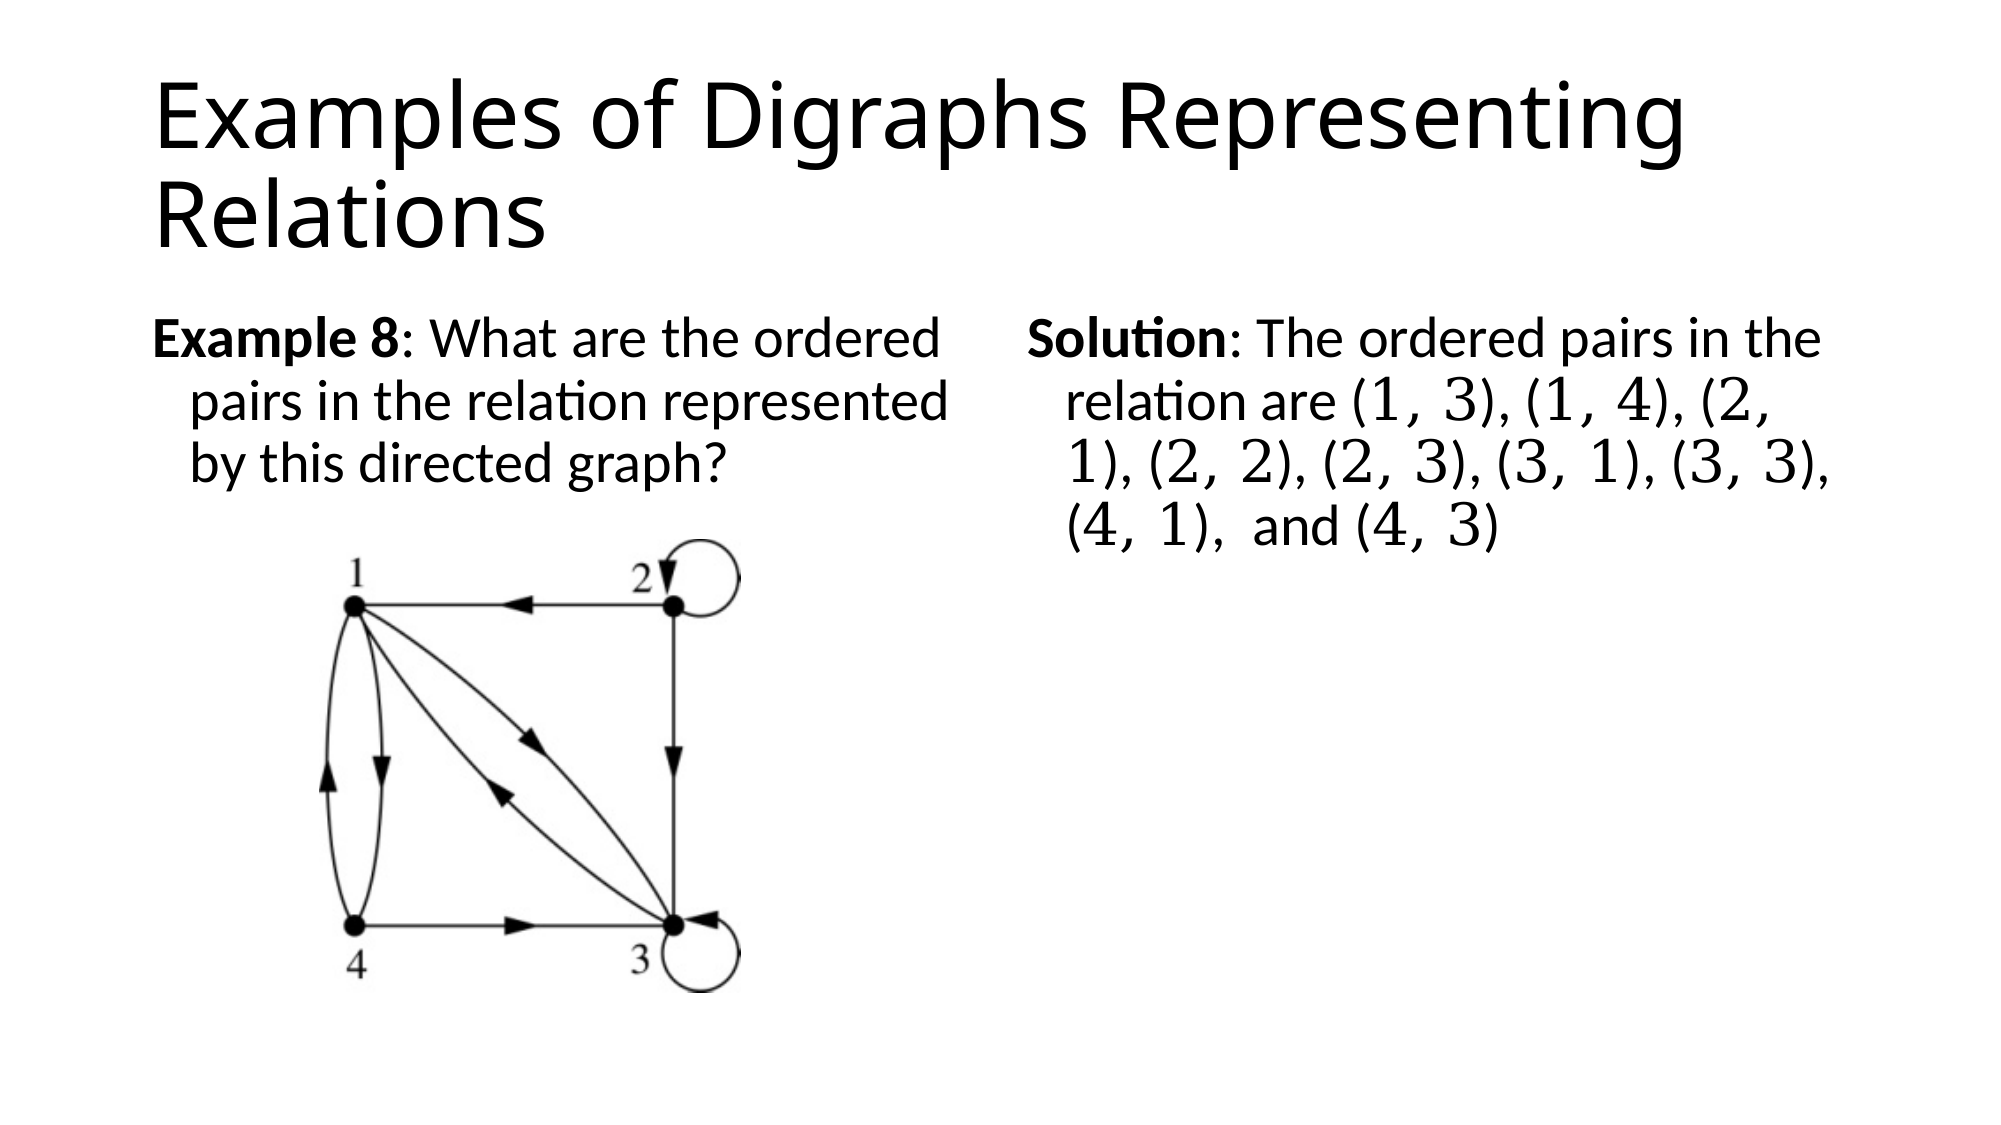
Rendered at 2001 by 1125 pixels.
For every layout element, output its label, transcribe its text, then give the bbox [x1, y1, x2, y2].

title Examples of Digraphs Representing Relations [137, 59, 1863, 278]
list Solution: The ordered pairs in the relation are (1, 3), (1, 4), (2, 1), (2, 2), (2, 3), (3, 1), (3, 3), (4, 1), and (4, 3) [1012, 299, 1863, 1014]
picture [318, 539, 741, 993]
list Example 8: What are the ordered pairs in the relation represented by this directed graph? [137, 299, 988, 1014]
